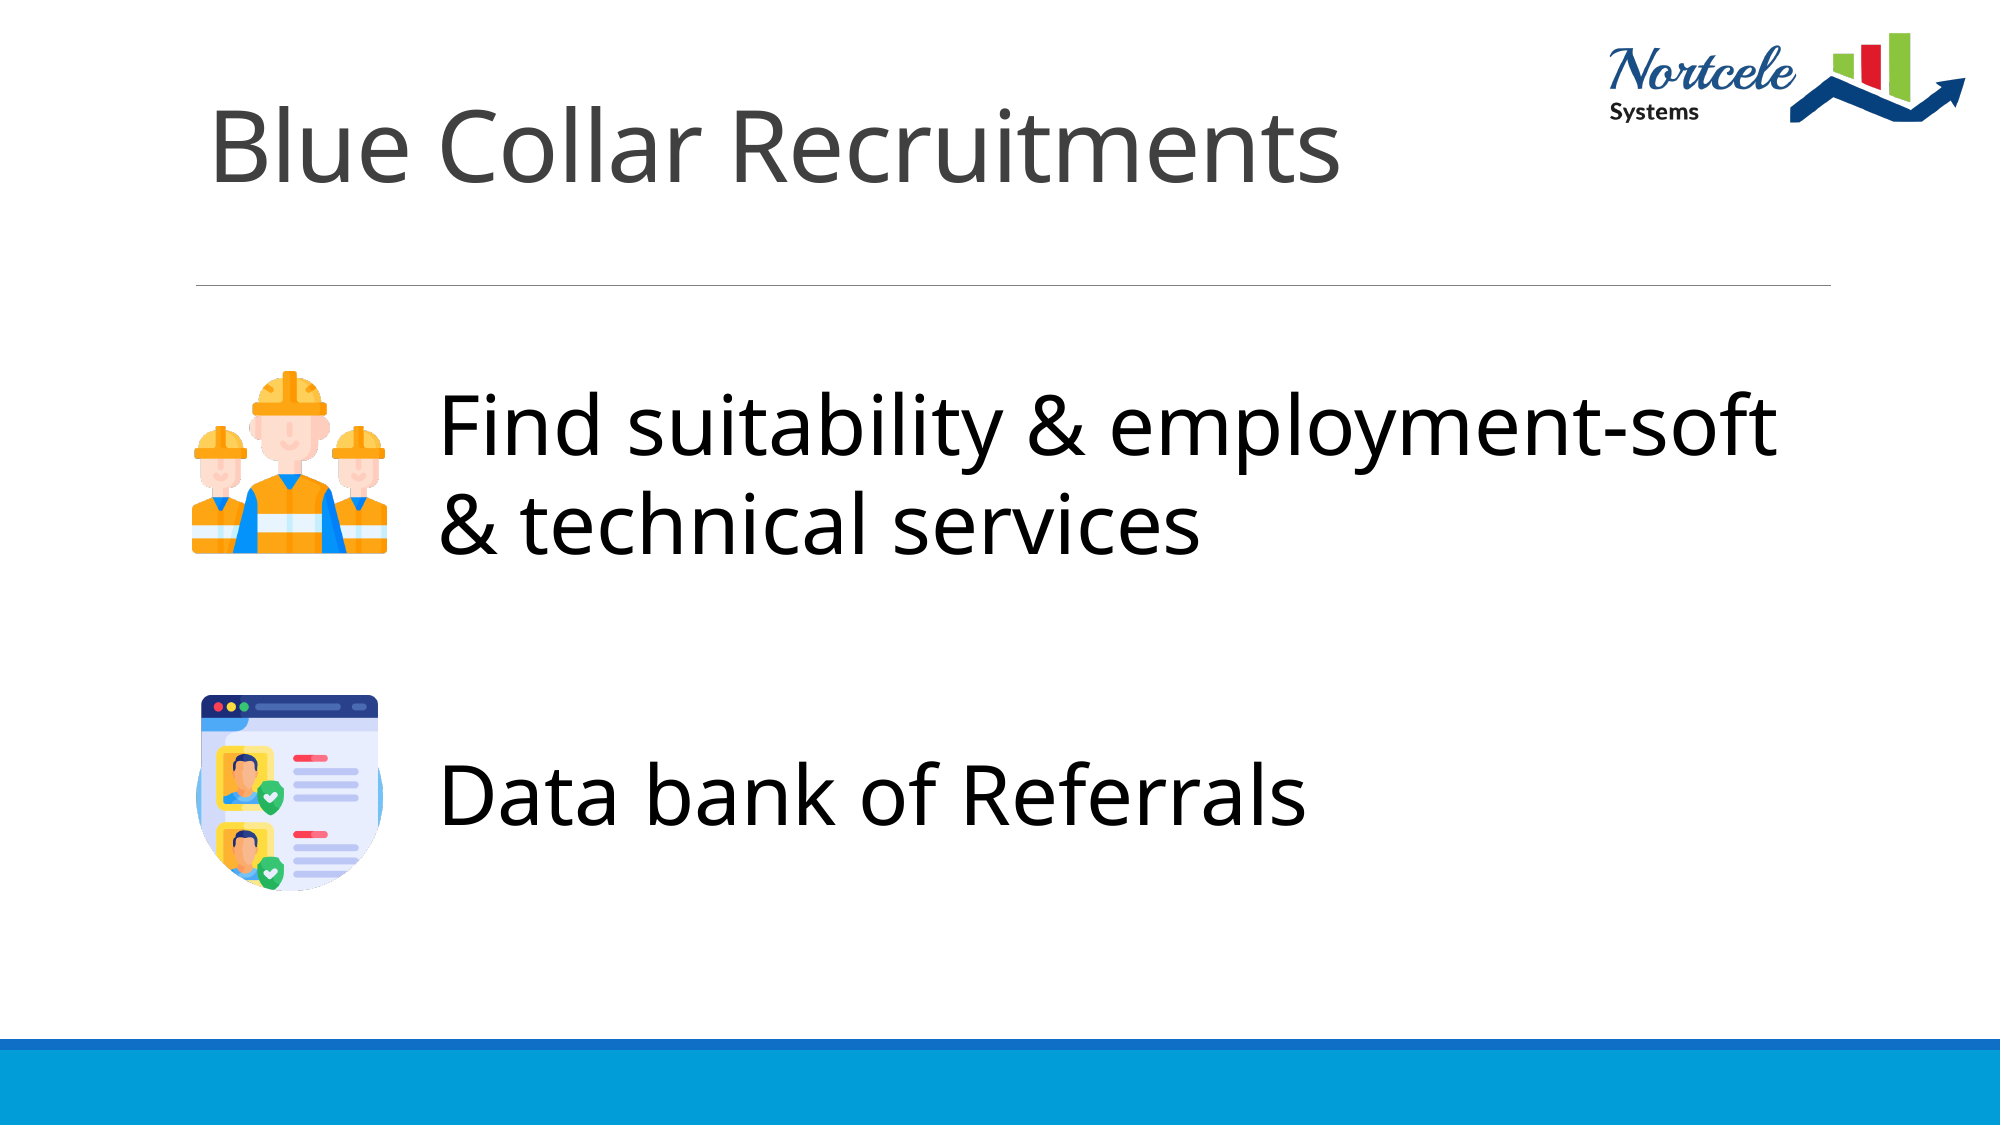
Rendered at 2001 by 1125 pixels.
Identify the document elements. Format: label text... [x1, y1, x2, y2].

picture [191, 695, 388, 891]
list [1608, 30, 1970, 124]
title Blue Collar Recruitments [192, 76, 1448, 211]
text_box Find suitability & employment-soft & technical services [422, 364, 1842, 580]
text_box Data bank of Referrals [422, 734, 1842, 850]
picture [191, 363, 388, 560]
